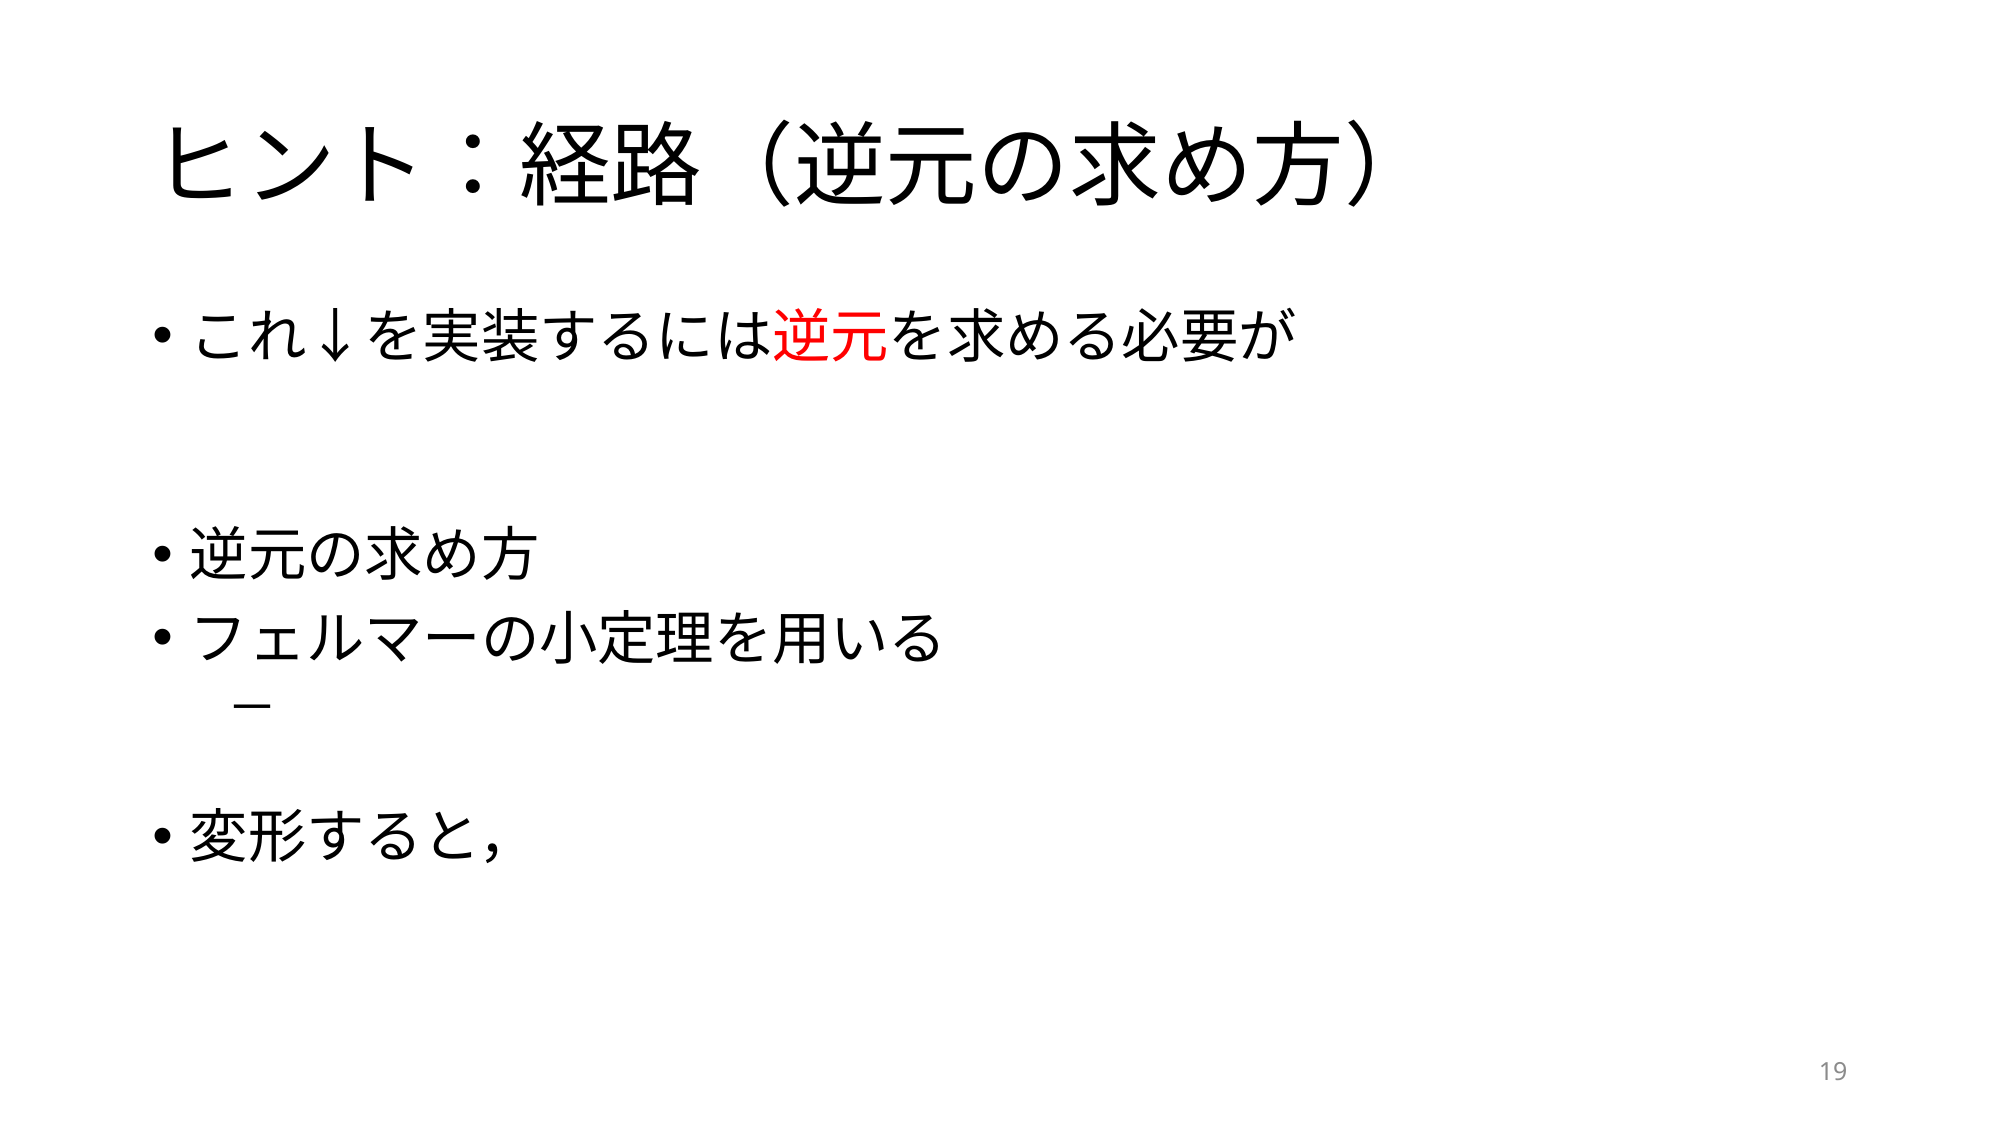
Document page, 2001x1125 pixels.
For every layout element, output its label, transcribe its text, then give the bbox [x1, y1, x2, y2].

slide_number 19 [1412, 1042, 1863, 1103]
title ヒント：経路（逆元の求め方） [137, 59, 1863, 278]
